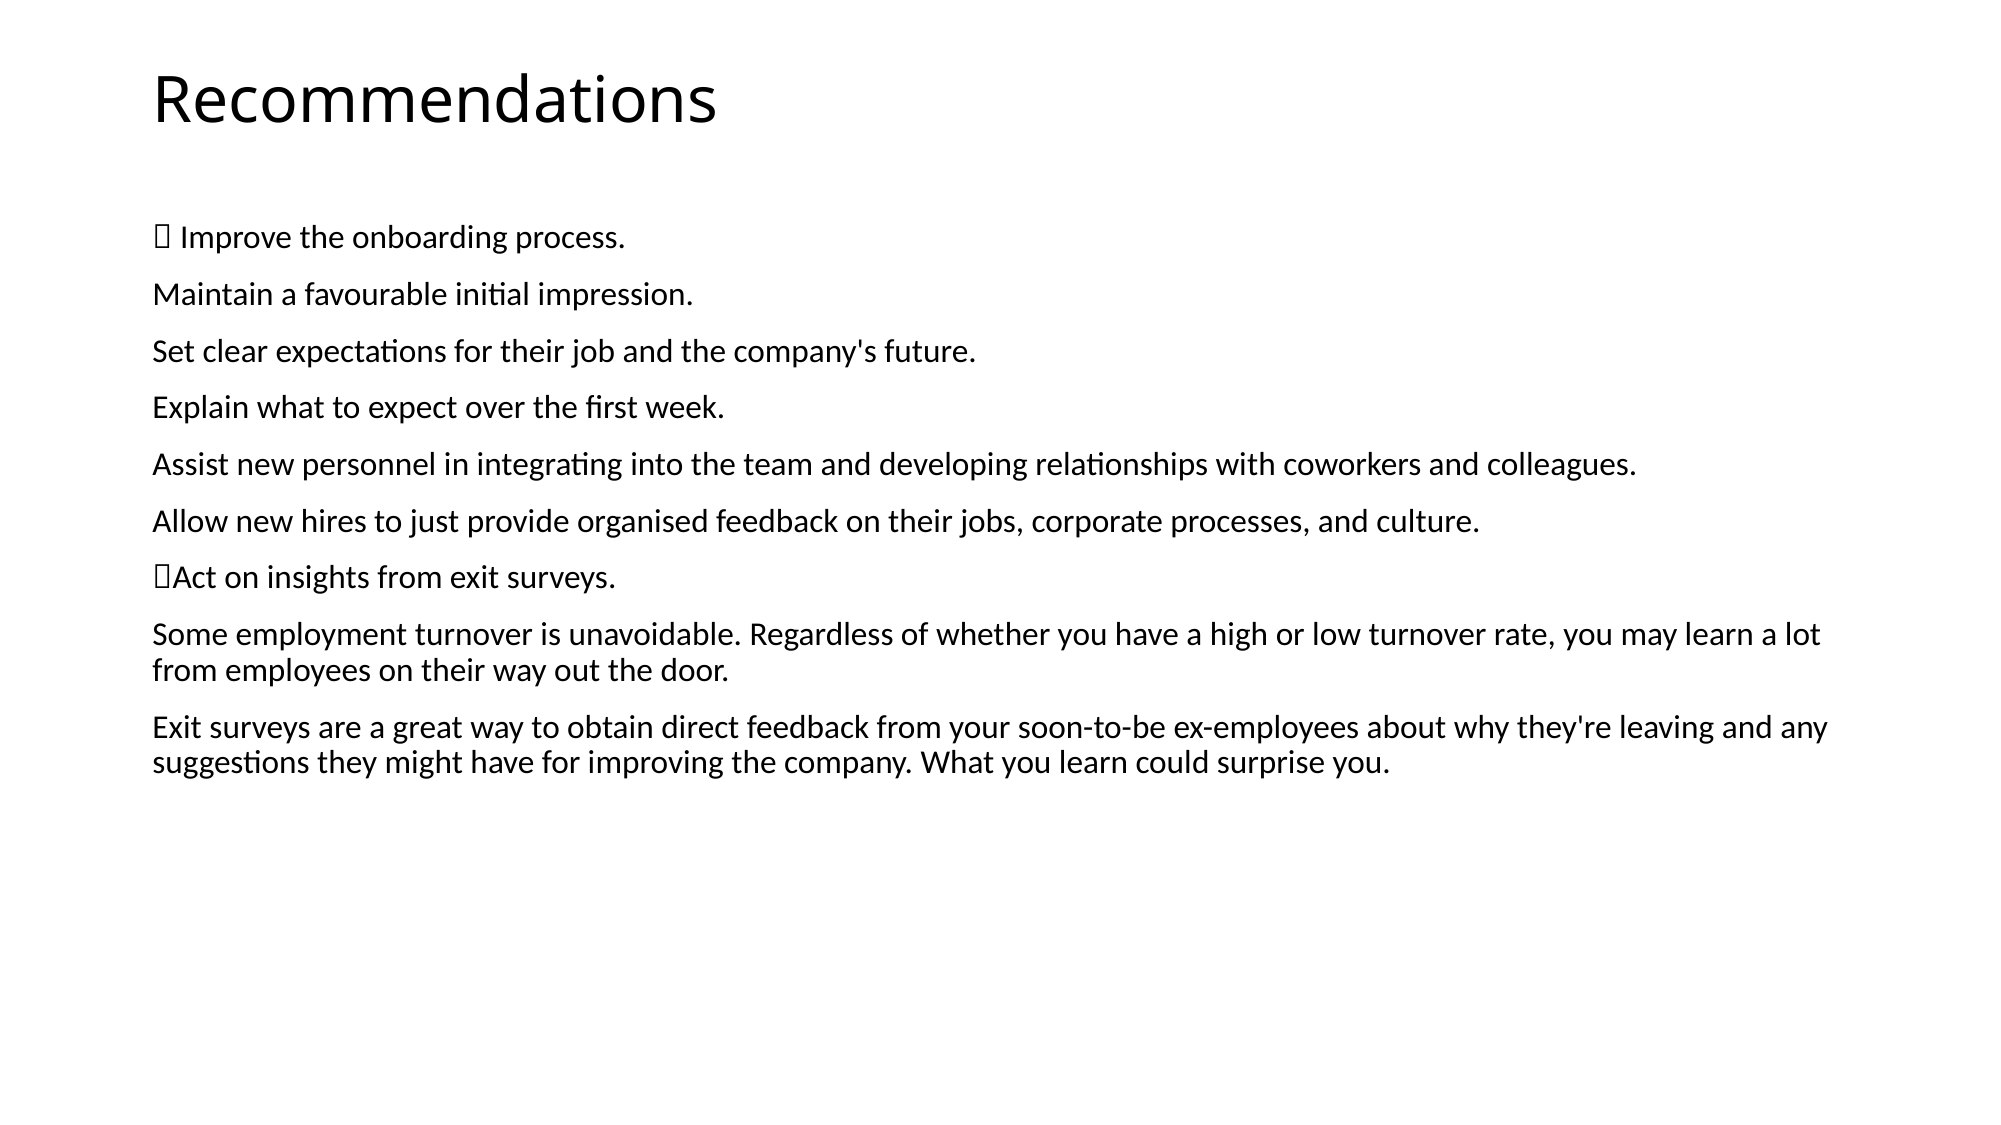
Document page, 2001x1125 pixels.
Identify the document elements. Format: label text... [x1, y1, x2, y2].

title Recommendations [137, 59, 1863, 145]
list  Improve the onboarding process. Maintain a favourable initial impression. Set clear expectations for their job and the company's future. Explain what to expect over the first week. Assist new personnel in integrating into the team and developing relationships with coworkers and colleagues. Allow new hires to just provide organised feedback on their jobs, corporate processes, and culture. Act on insights from exit surveys. Some employment turnover is unavoidable. Regardless of whether you have a high or low turnover rate, you may learn a lot from employees on their way out the door. Exit surveys are a great way to obtain direct feedback from your soon-to-be ex-employees about why they're leaving and any suggestions they might have for improving the company. What you learn could surprise you. [137, 212, 1863, 1014]
